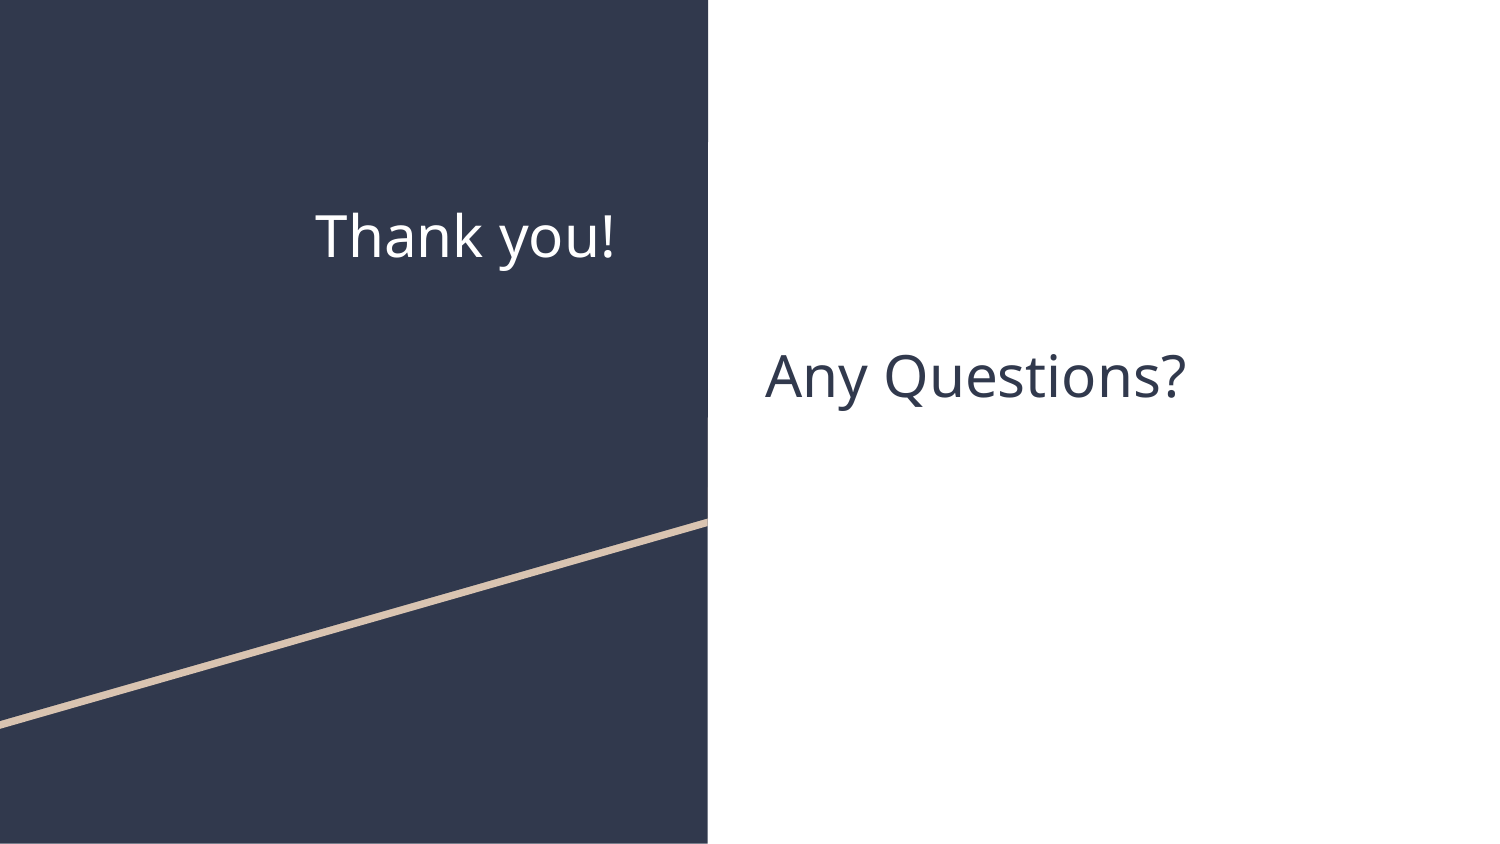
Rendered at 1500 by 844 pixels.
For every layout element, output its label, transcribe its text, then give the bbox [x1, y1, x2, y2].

title Thank you! Any Questions? [225, 184, 1379, 604]
